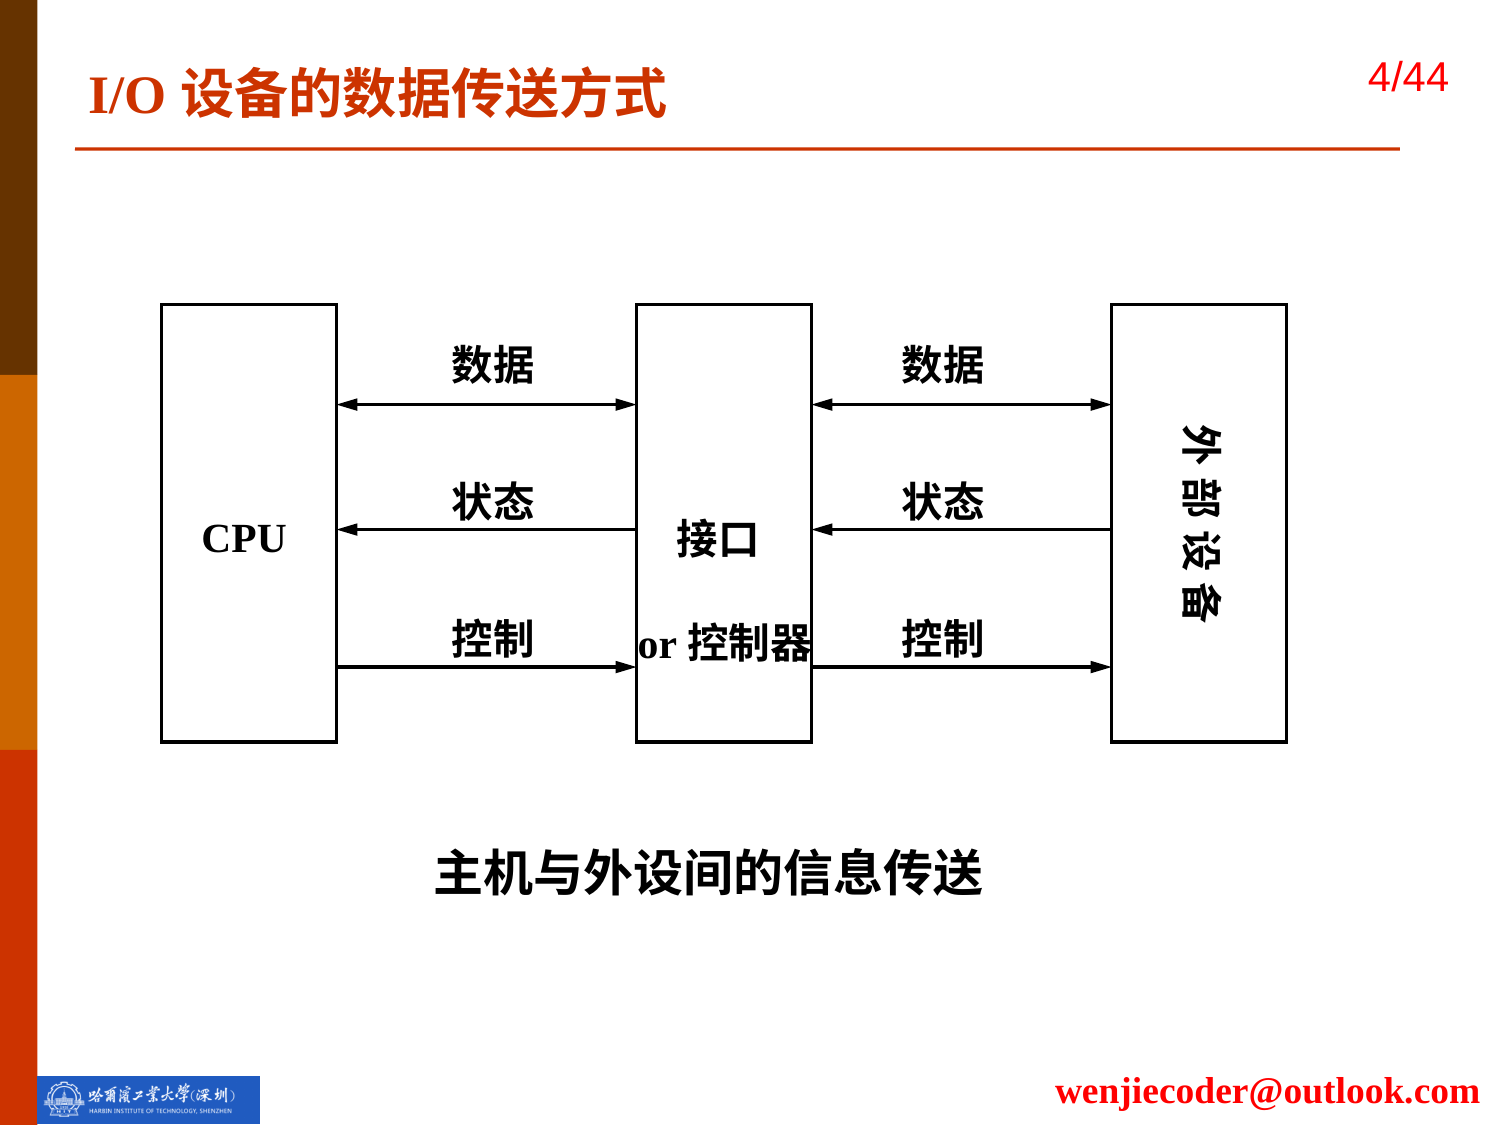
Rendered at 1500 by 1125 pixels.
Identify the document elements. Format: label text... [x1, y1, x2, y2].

picture [37, 1076, 260, 1124]
text_box I/O设备的数据传送方式 [74, 52, 1123, 132]
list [159, 302, 1291, 747]
text_box 主机与外设间的信息传送 [301, 834, 1117, 909]
